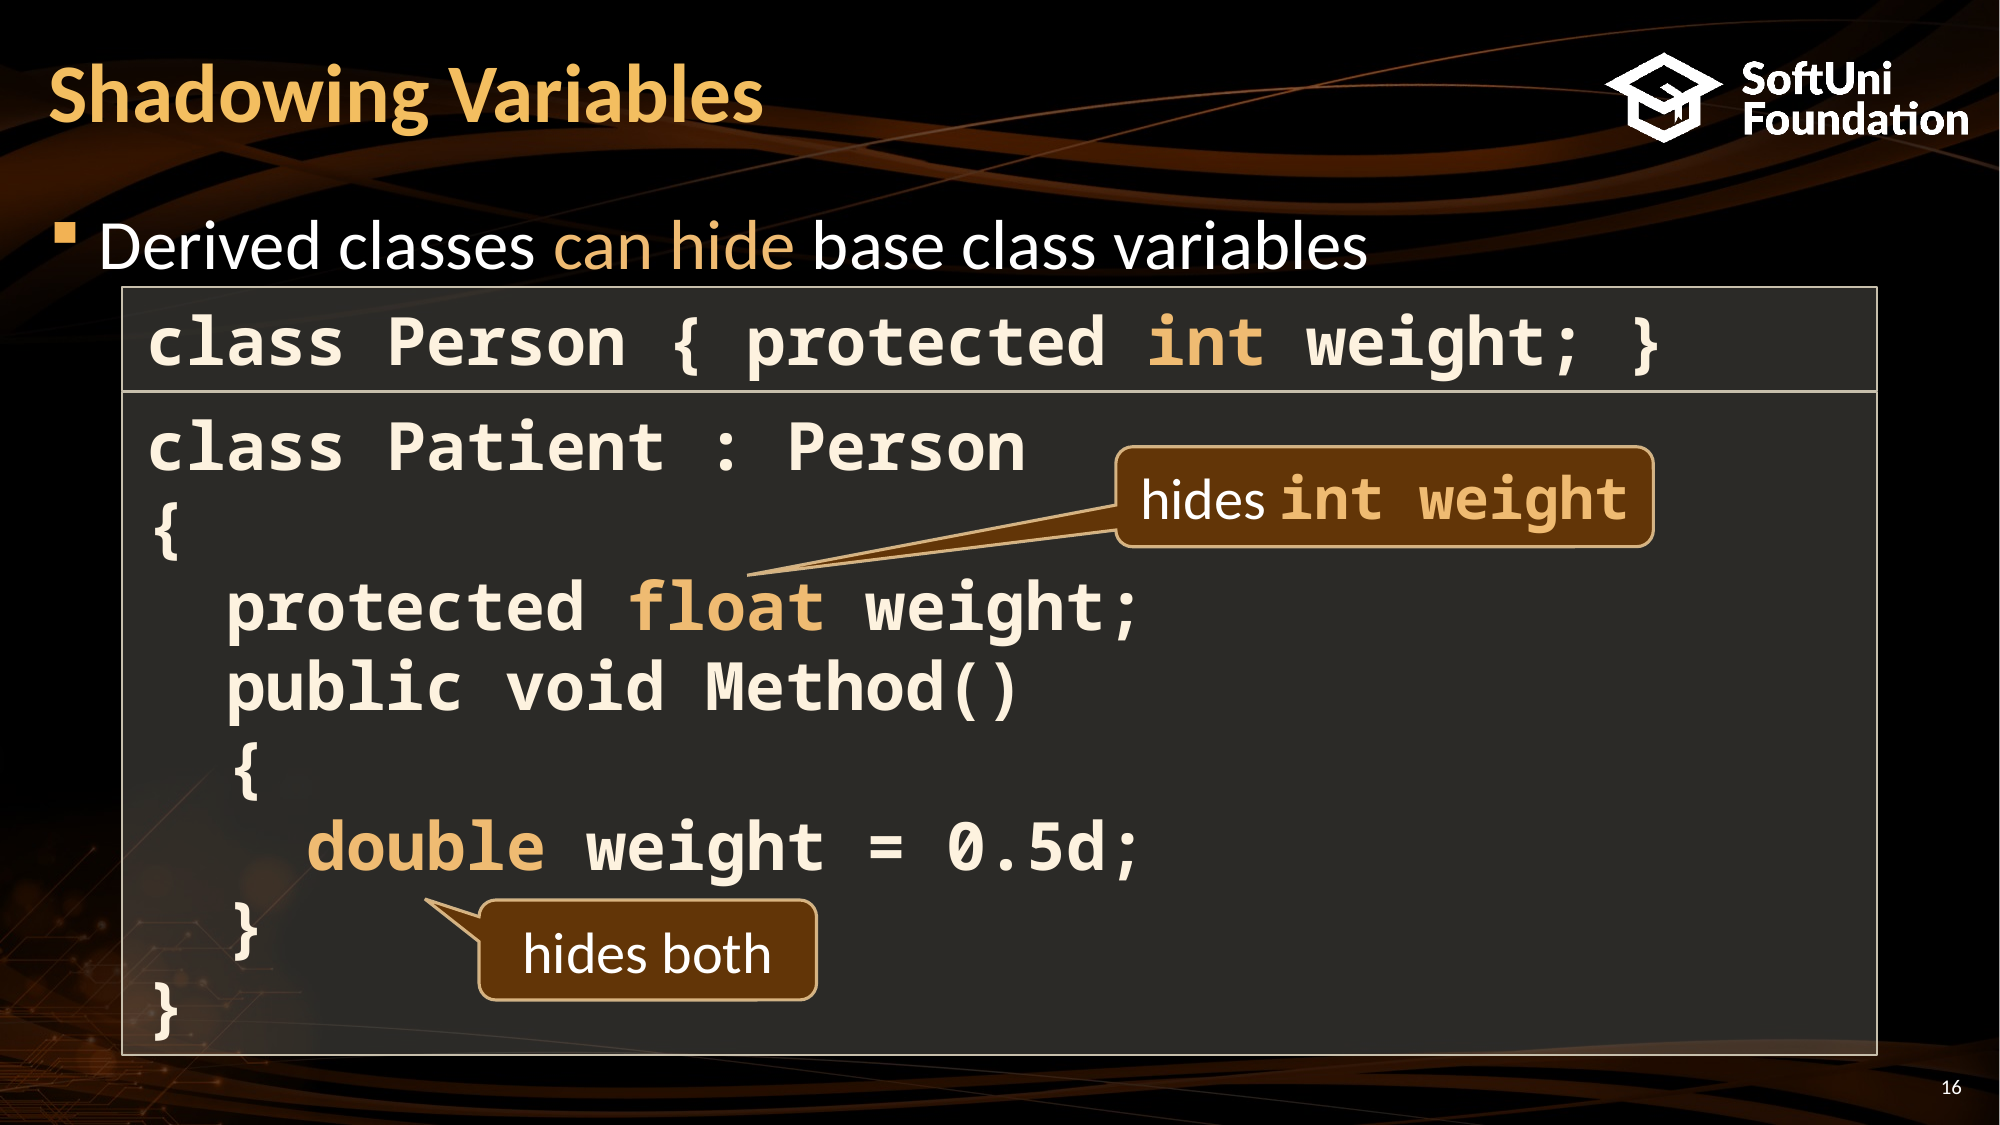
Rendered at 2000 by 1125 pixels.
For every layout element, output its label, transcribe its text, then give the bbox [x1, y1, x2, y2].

title Shadowing Variables [30, 6, 1602, 189]
text_box class Patient : Person { protected float weight; public void Method() { double weight = 0.5d; } } [122, 392, 1877, 1056]
list Derived classes can hide base class variables [31, 188, 1968, 1103]
slide_number 16 [1897, 1070, 1968, 1103]
text_box class Person { protected int weight; } [122, 287, 1877, 391]
text_box hides int weight [746, 445, 1655, 577]
picture [0, 0, 2000, 1125]
text_box hides both [424, 898, 818, 1002]
